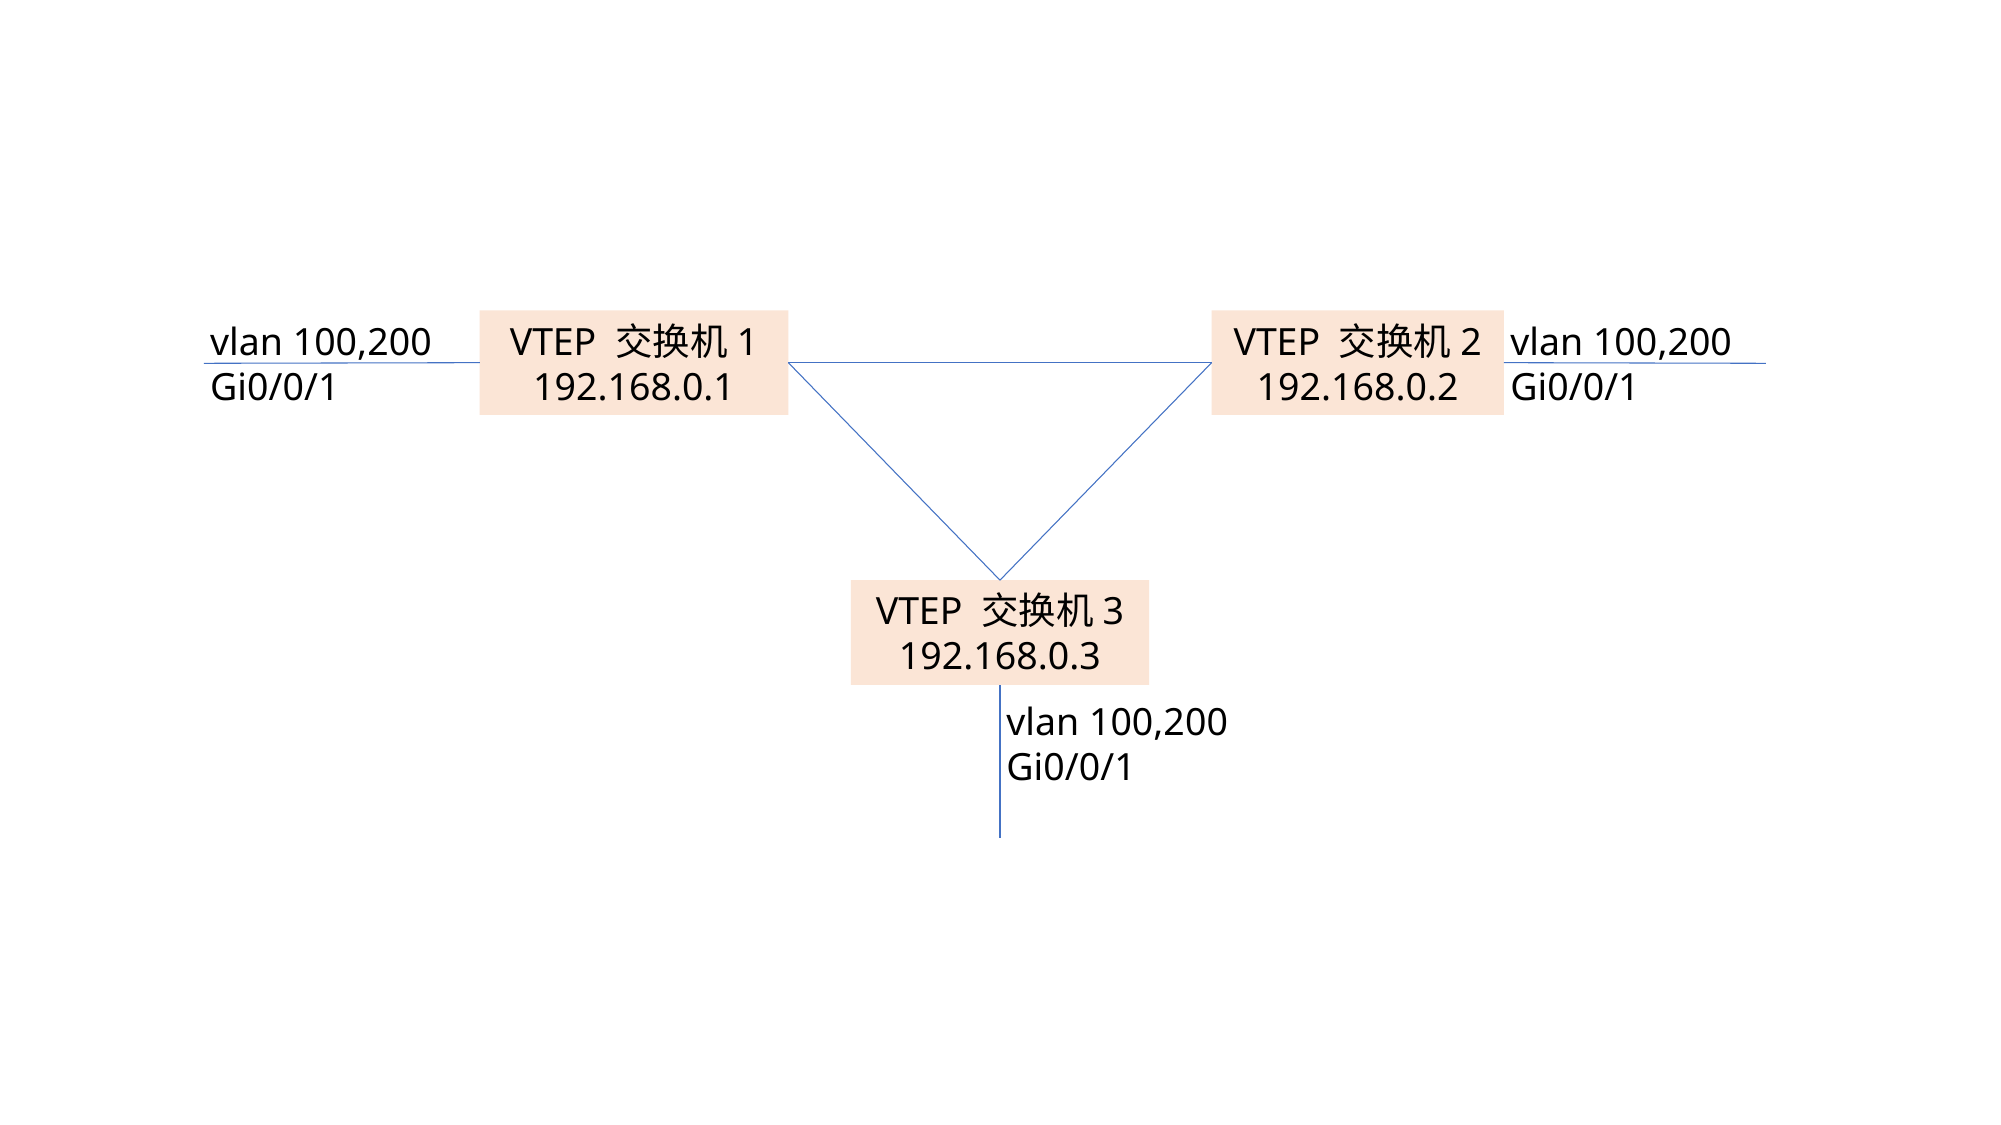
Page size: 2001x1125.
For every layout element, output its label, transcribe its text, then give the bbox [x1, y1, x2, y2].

text_box VTEP 交换机2 192.168.0.2 [1211, 310, 1495, 415]
text_box vlan 100,200 Gi0/0/1 [991, 690, 999, 796]
text_box vlan 100,200 Gi0/0/1 [195, 310, 447, 415]
text_box VTEP 交换机3 192.168.0.3 [850, 581, 1150, 685]
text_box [999, 363, 1212, 581]
text_box vlan 100,200 Gi0/0/1 [1001, 690, 1243, 796]
text_box vlan 100,200 Gi0/0/1 [1495, 310, 1747, 415]
text_box VTEP 交换机1 192.168.0.1 [479, 310, 789, 415]
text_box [788, 363, 999, 581]
